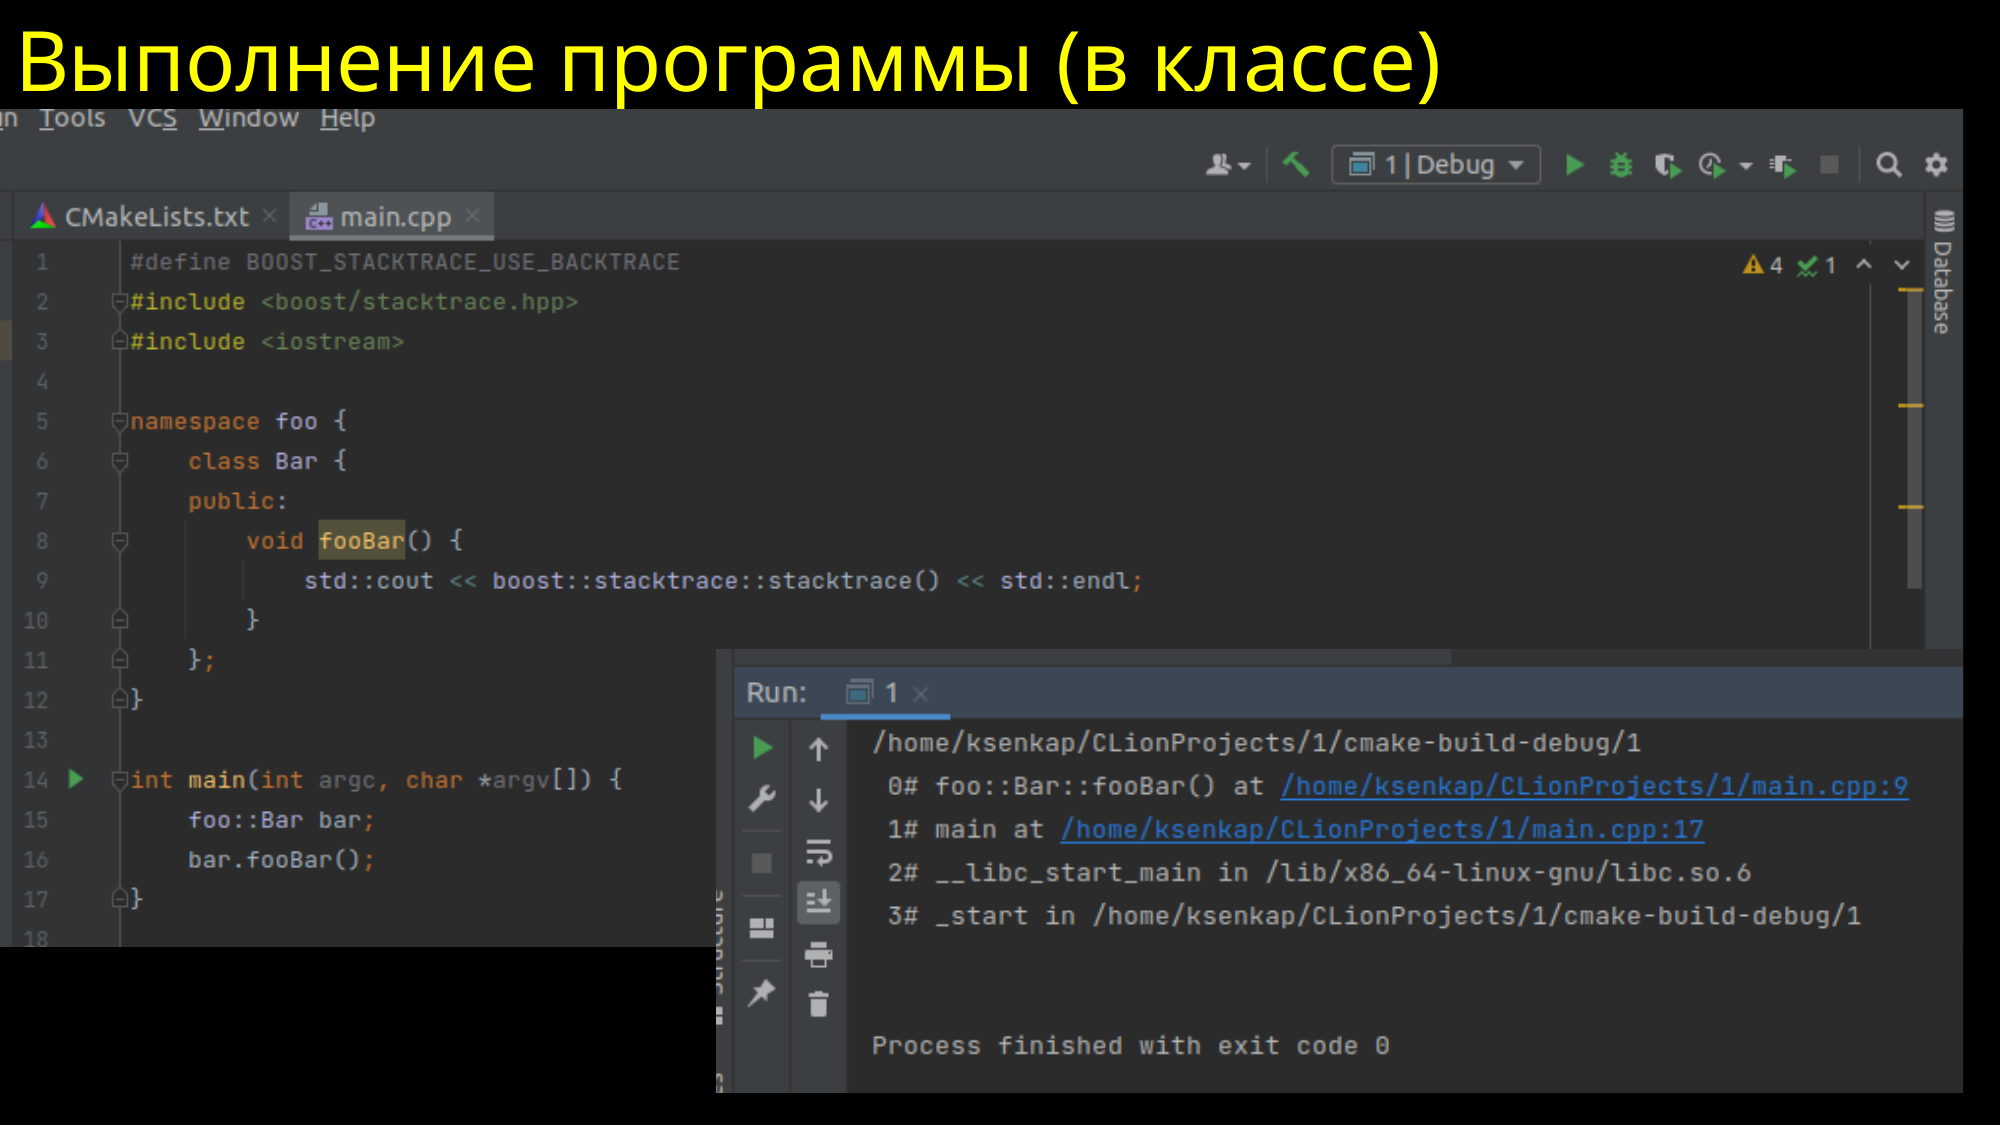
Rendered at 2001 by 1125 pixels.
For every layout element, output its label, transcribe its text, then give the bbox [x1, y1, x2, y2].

title Выполнение программы (в классе) [0, 0, 2000, 146]
picture [0, 109, 1964, 1093]
